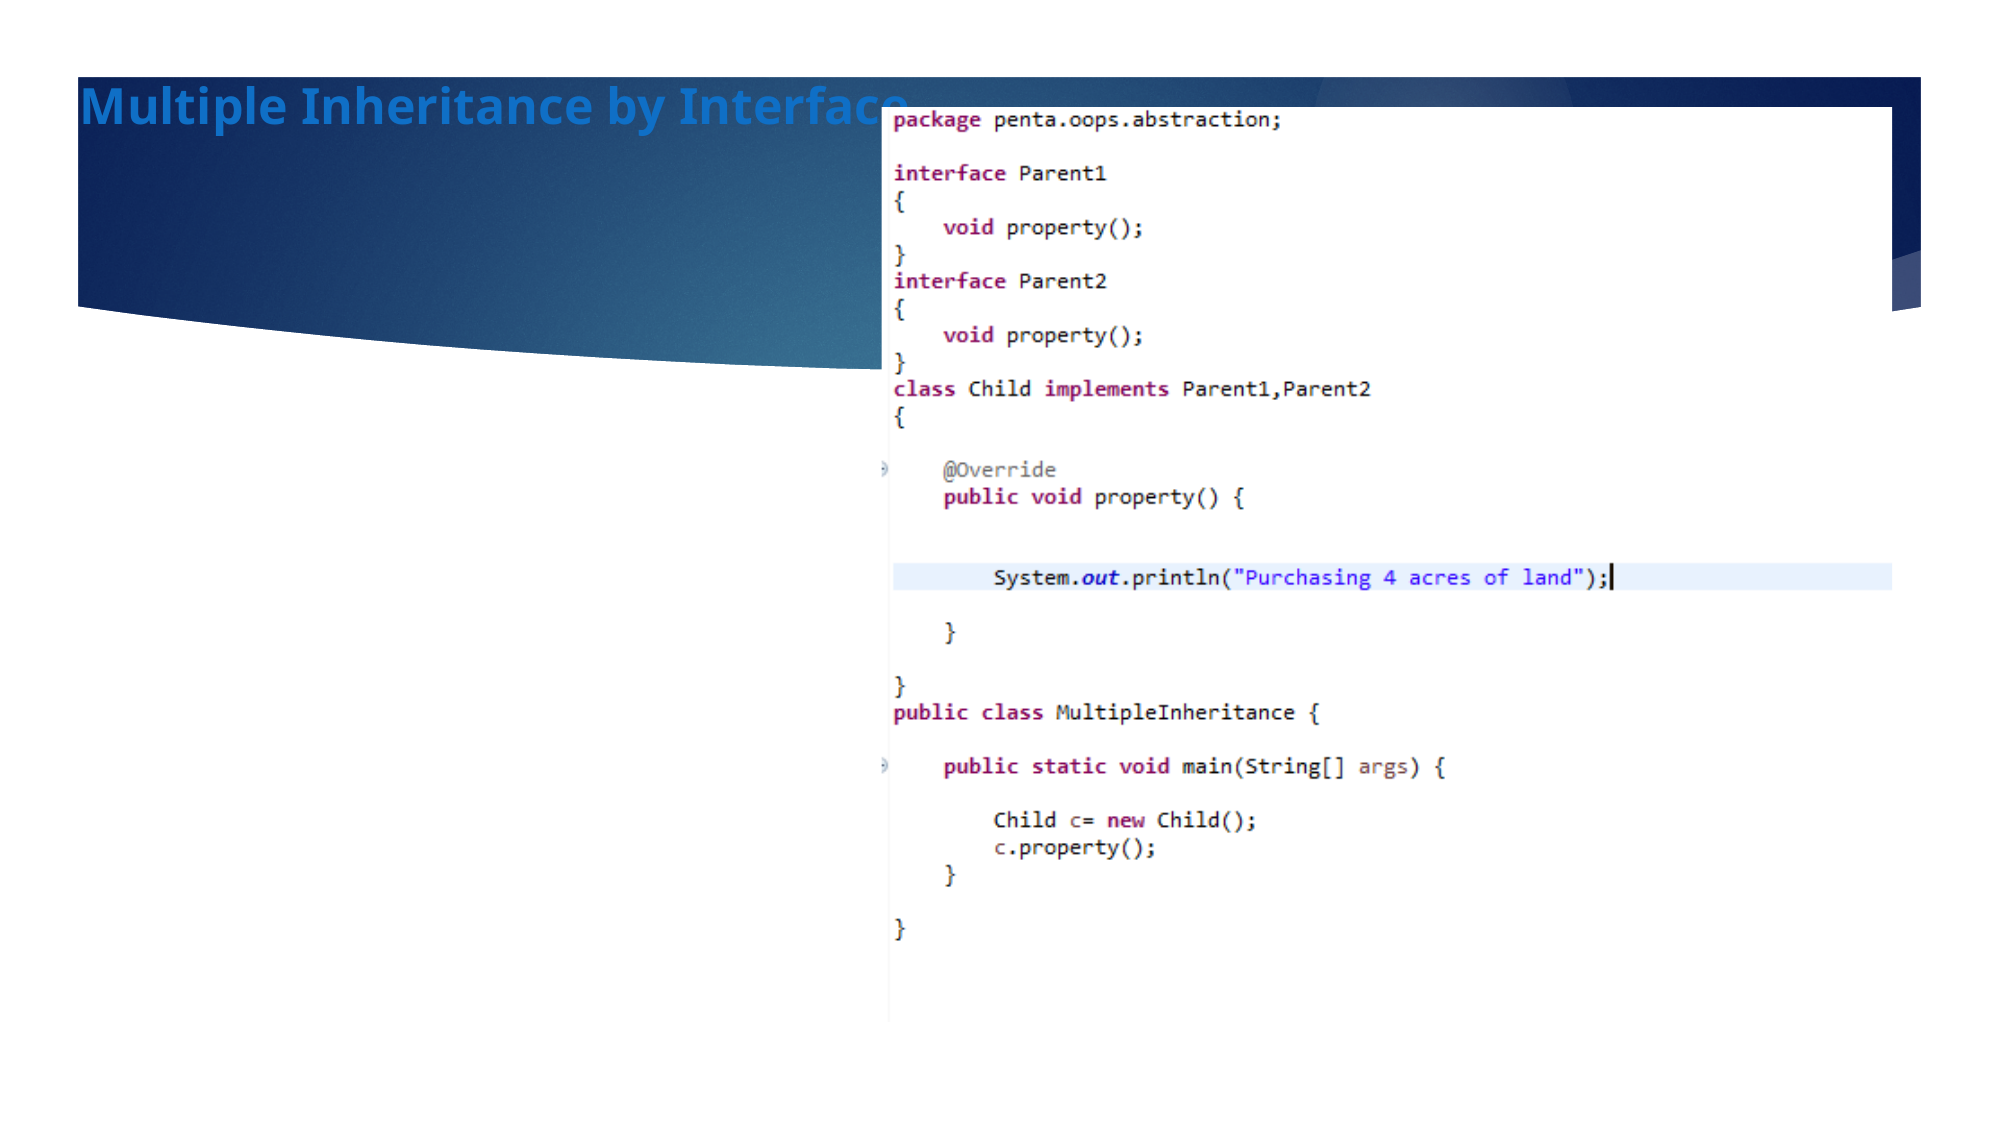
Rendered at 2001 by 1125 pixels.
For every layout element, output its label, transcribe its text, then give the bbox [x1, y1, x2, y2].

title Multiple Inheritance by Interface [64, 76, 1503, 193]
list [881, 106, 1893, 1022]
